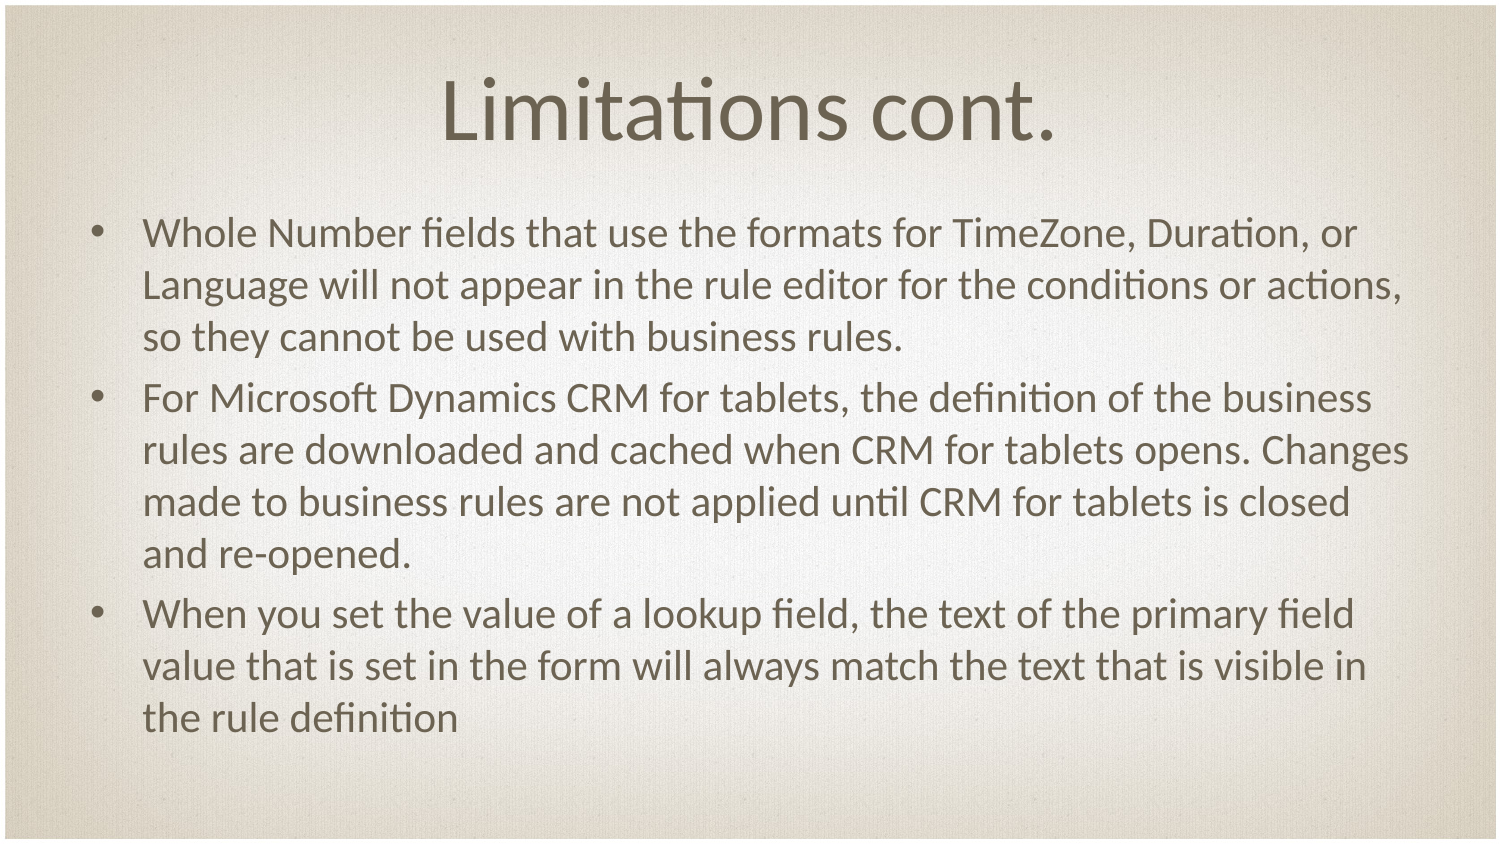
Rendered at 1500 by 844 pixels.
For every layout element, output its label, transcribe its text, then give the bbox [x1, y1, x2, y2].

title Limitations cont. [75, 33, 1425, 175]
list Whole Number fields that use the formats for TimeZone, Duration, or Language will not appear in the rule editor for the conditions or actions, so they cannot be used with business rules. For Microsoft Dynamics CRM for tablets, the definition of the business rules are downloaded and cached when CRM for tablets opens. Changes made to business rules are not applied until CRM for tablets is closed and re-opened. When you set the value of a lookup field, the text of the primary field value that is set in the form will always match the text that is visible in the rule definition [75, 196, 1425, 754]
picture [0, 0, 1500, 844]
